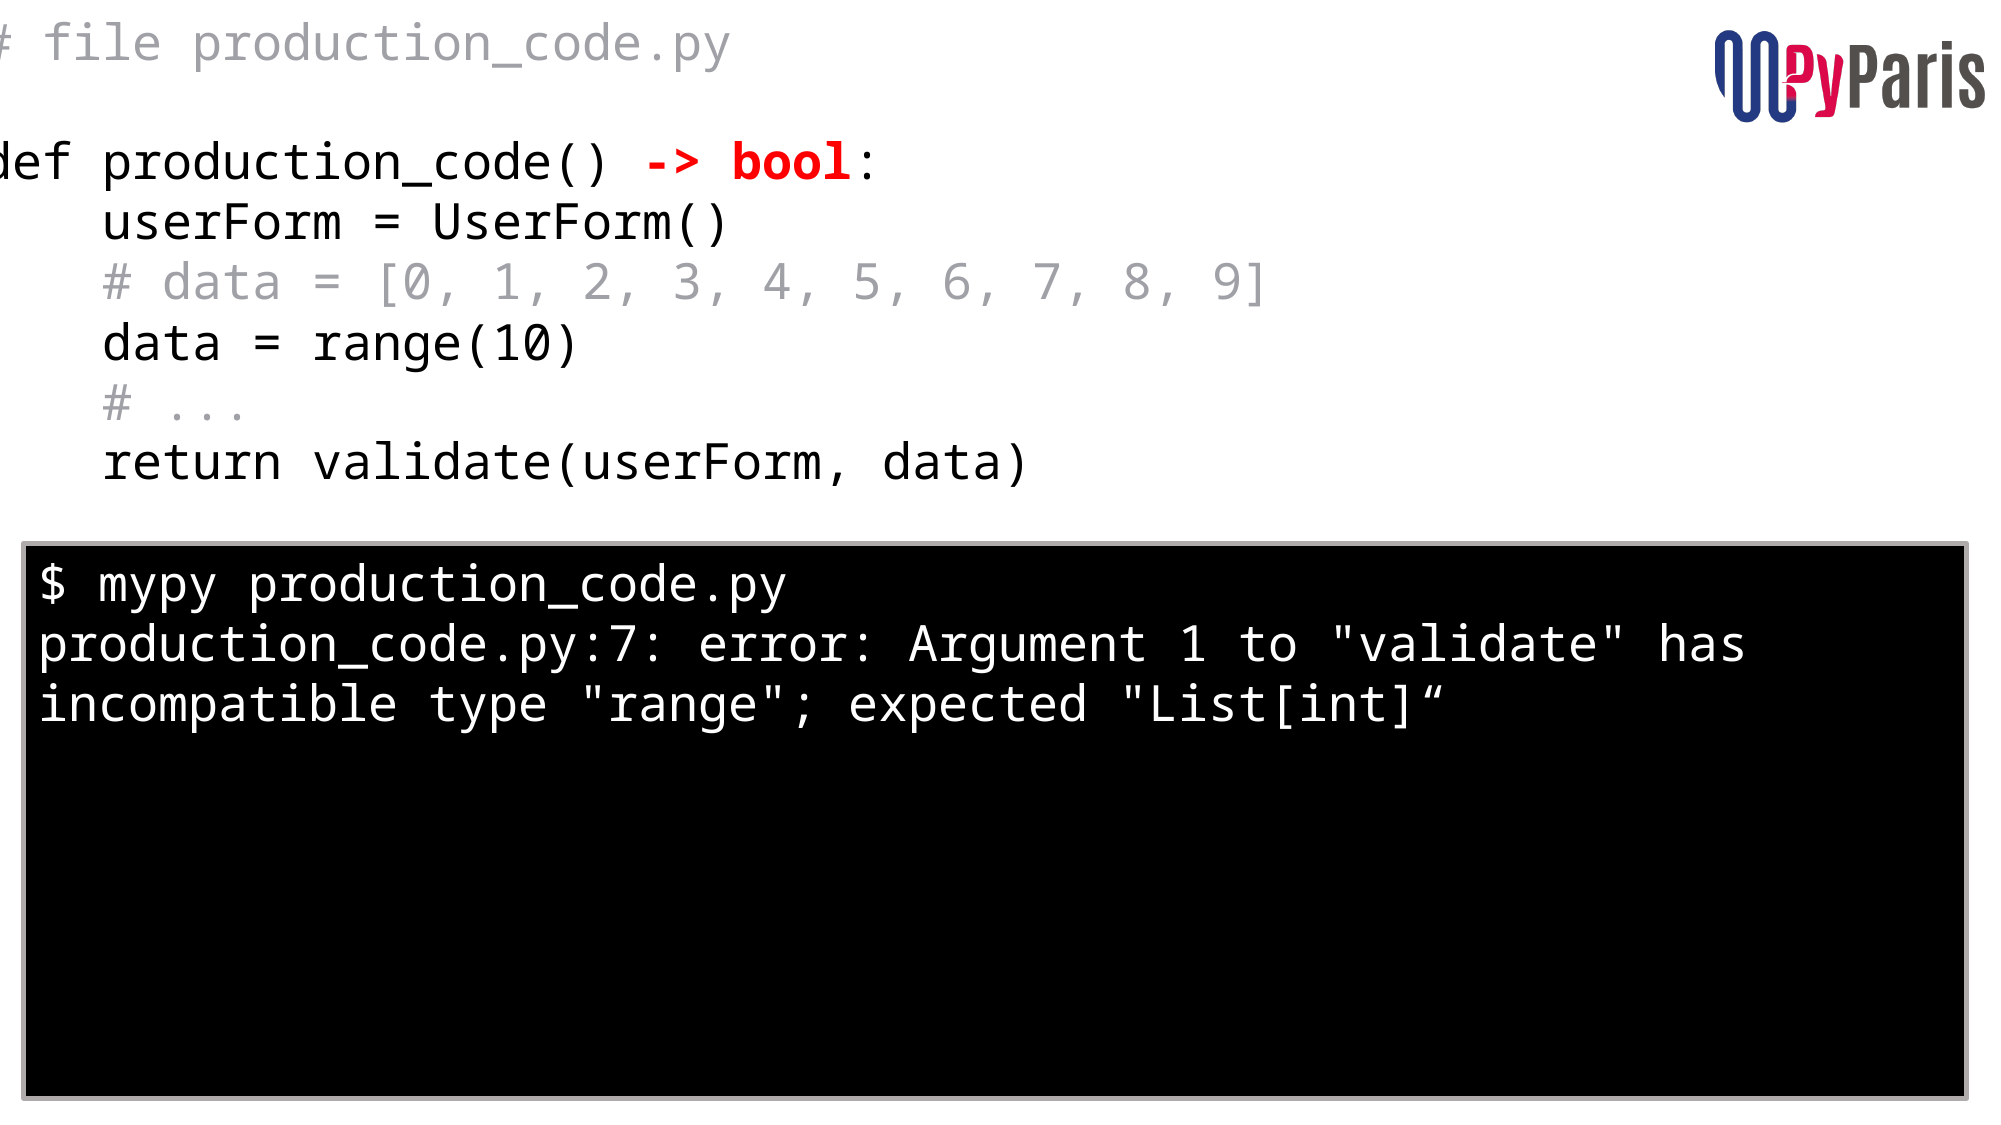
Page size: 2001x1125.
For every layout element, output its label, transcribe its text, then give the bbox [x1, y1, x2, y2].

text_box $ mypy production_code.py production_code.py:7: error: Argument 1 to "validate" has incompatible type "range"; expected "List[int]“ [23, 543, 1967, 1099]
text_box # file production_code.py def production_code() -> bool: userForm = UserForm() # data = [0, 1, 2, 3, 4, 5, 6, 7, 8, 9] data = range(10) # ... return validate(userForm, data) [0, 2, 1318, 498]
picture [1668, 0, 2001, 153]
